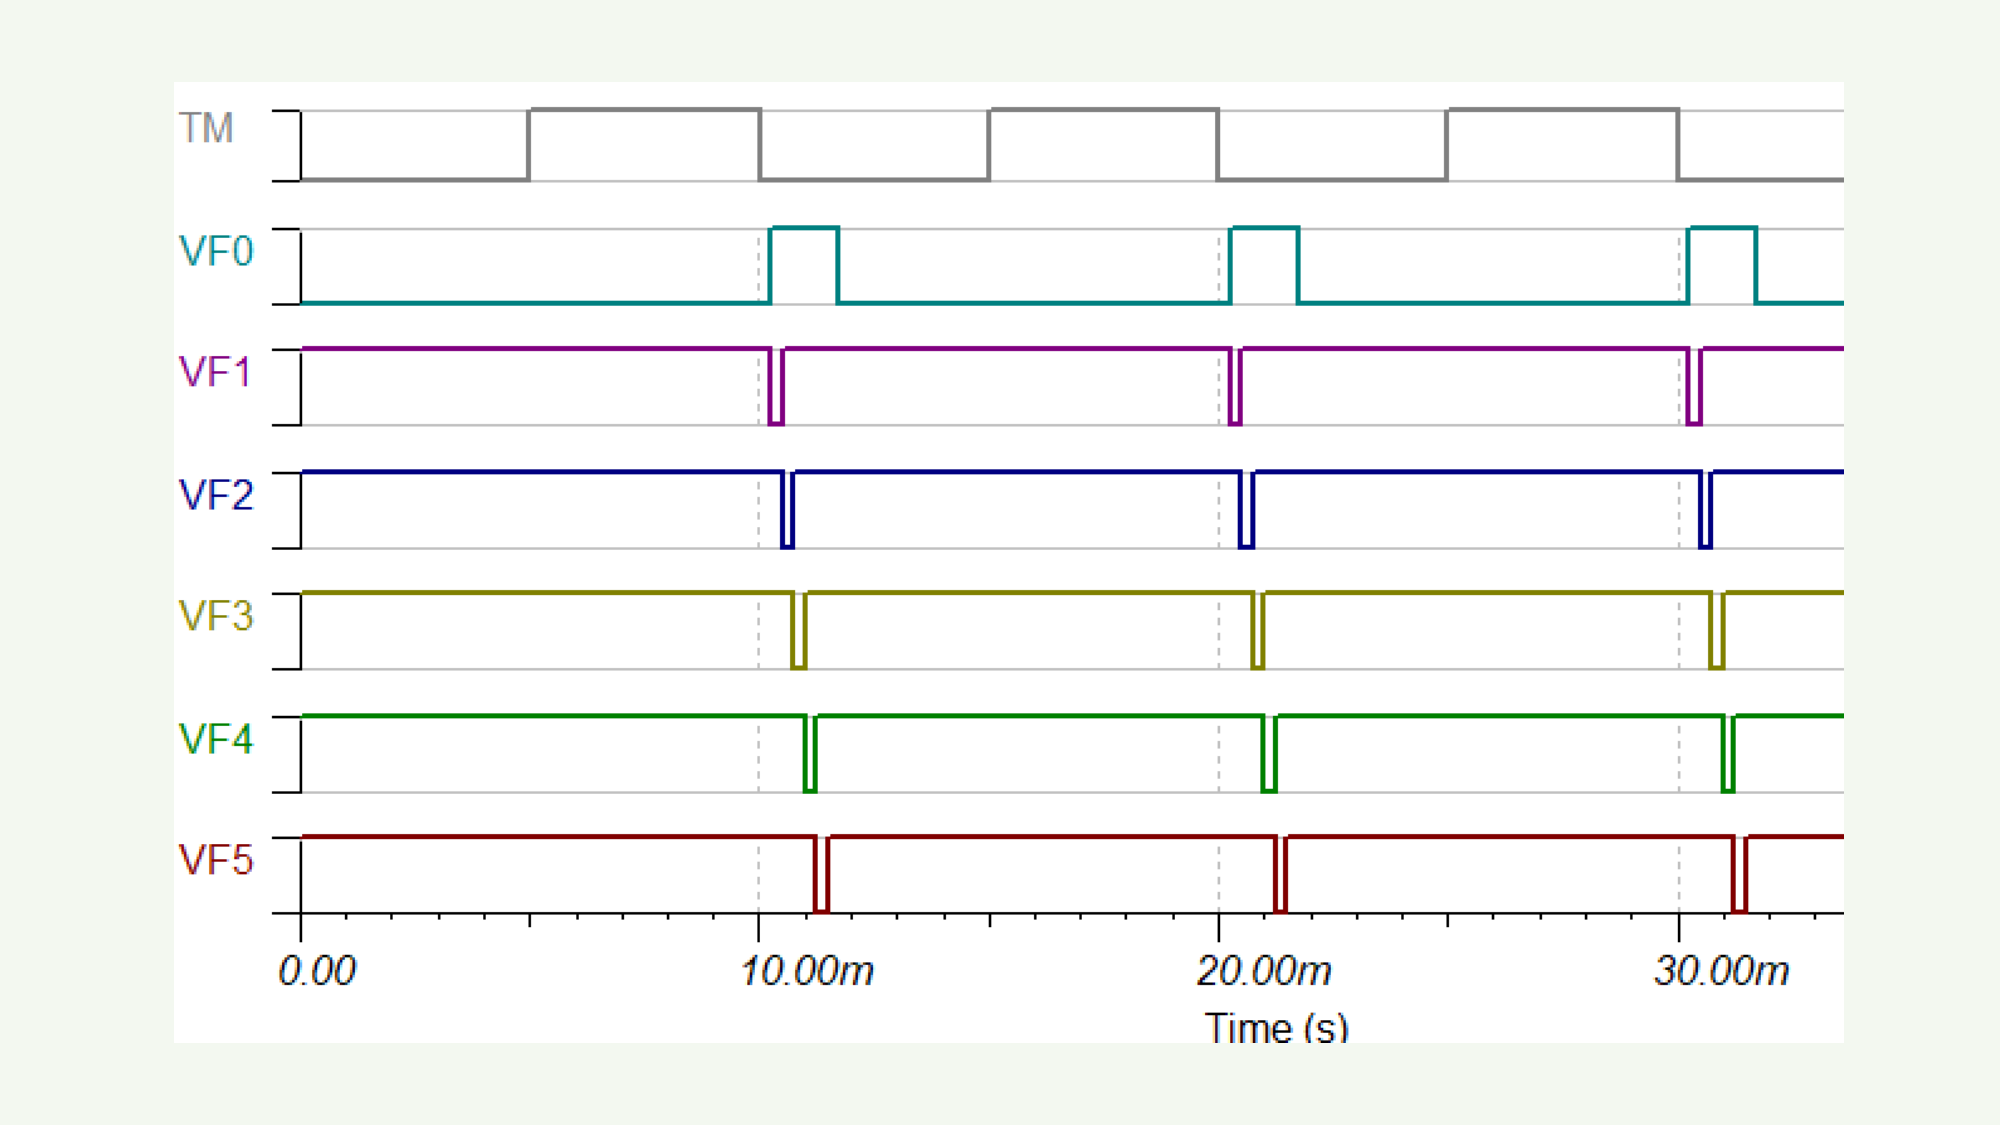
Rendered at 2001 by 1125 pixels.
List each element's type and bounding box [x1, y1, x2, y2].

picture [174, 82, 1844, 1043]
